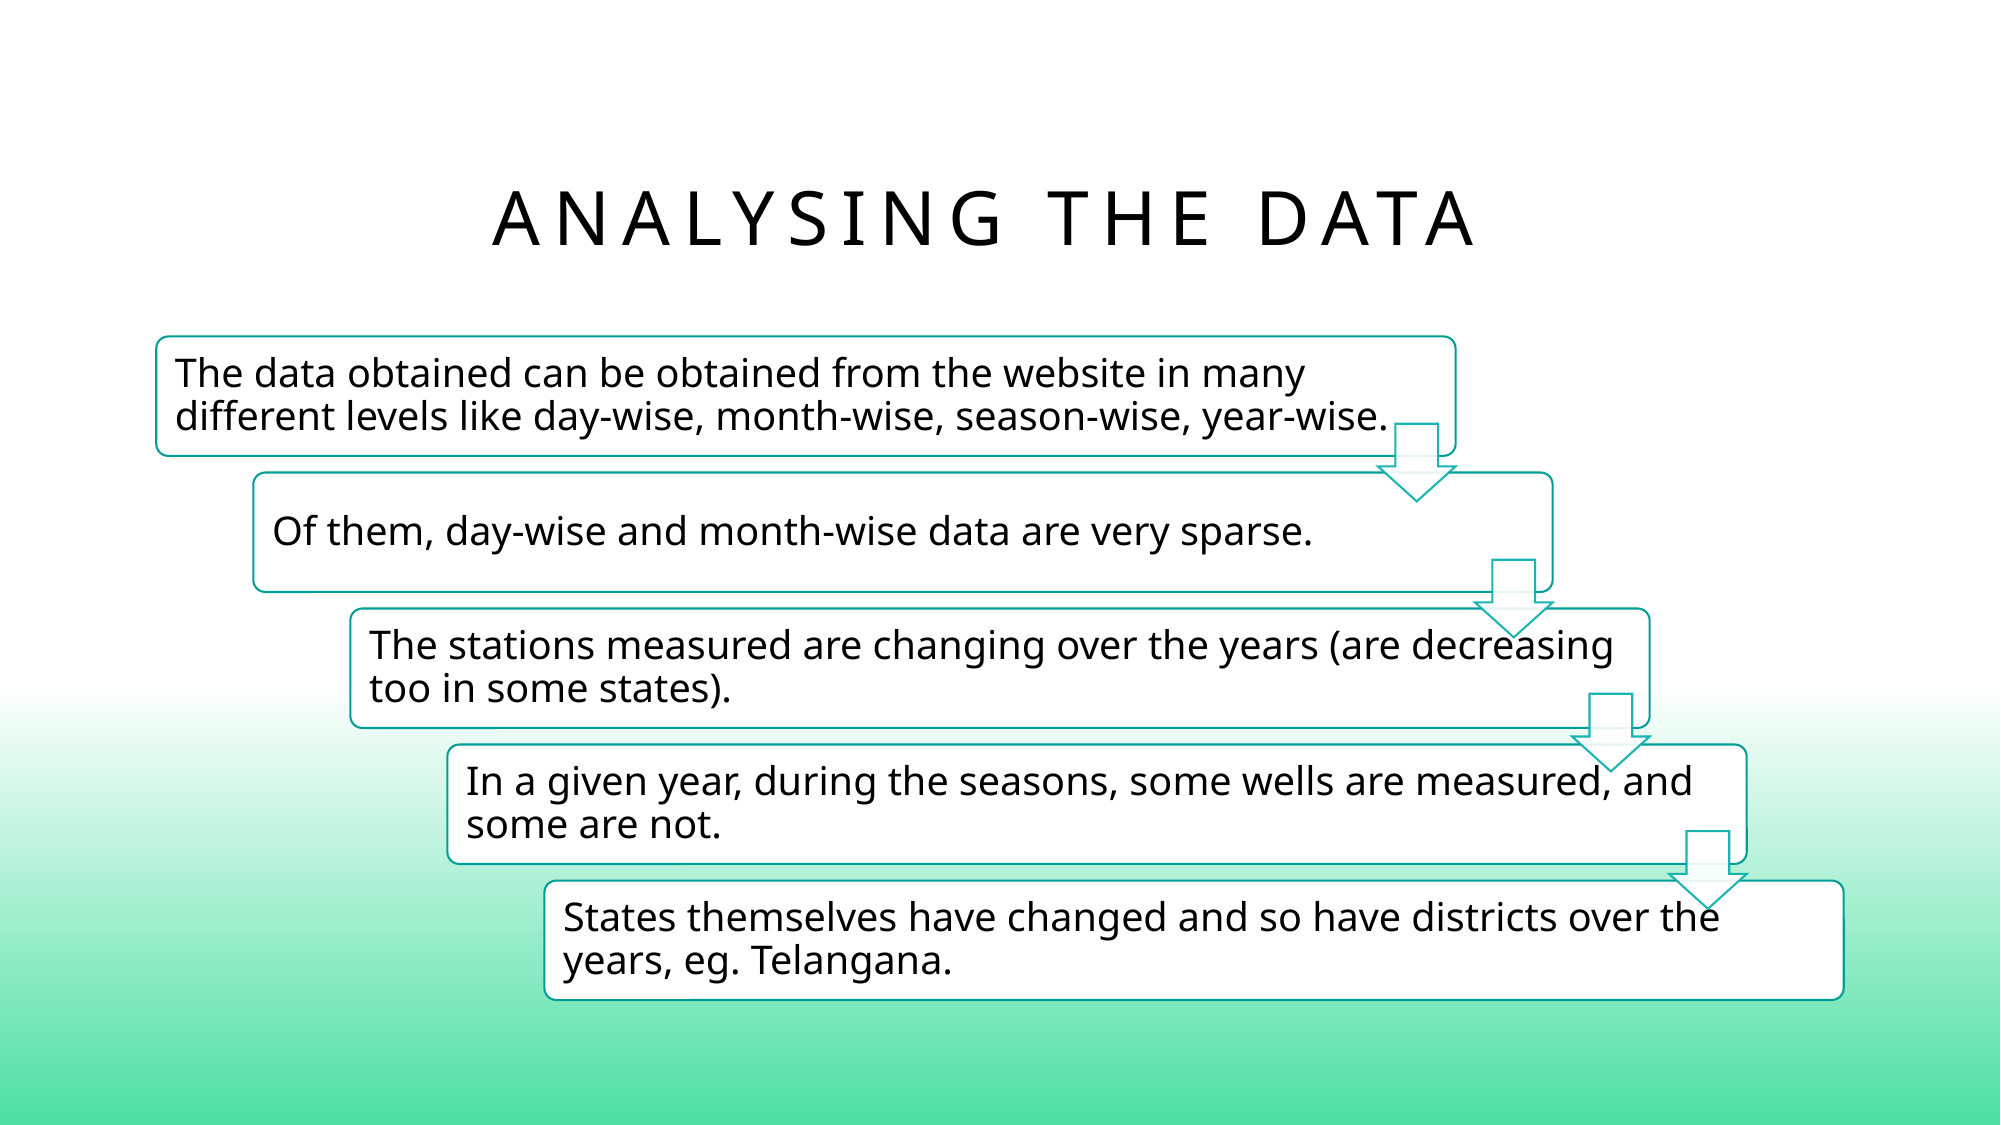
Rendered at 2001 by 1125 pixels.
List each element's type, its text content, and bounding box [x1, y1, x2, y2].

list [156, 336, 1844, 1000]
text_box [0, 612, 2000, 1125]
text_box [0, 0, 2000, 612]
title Analysing the data [249, 125, 1750, 268]
